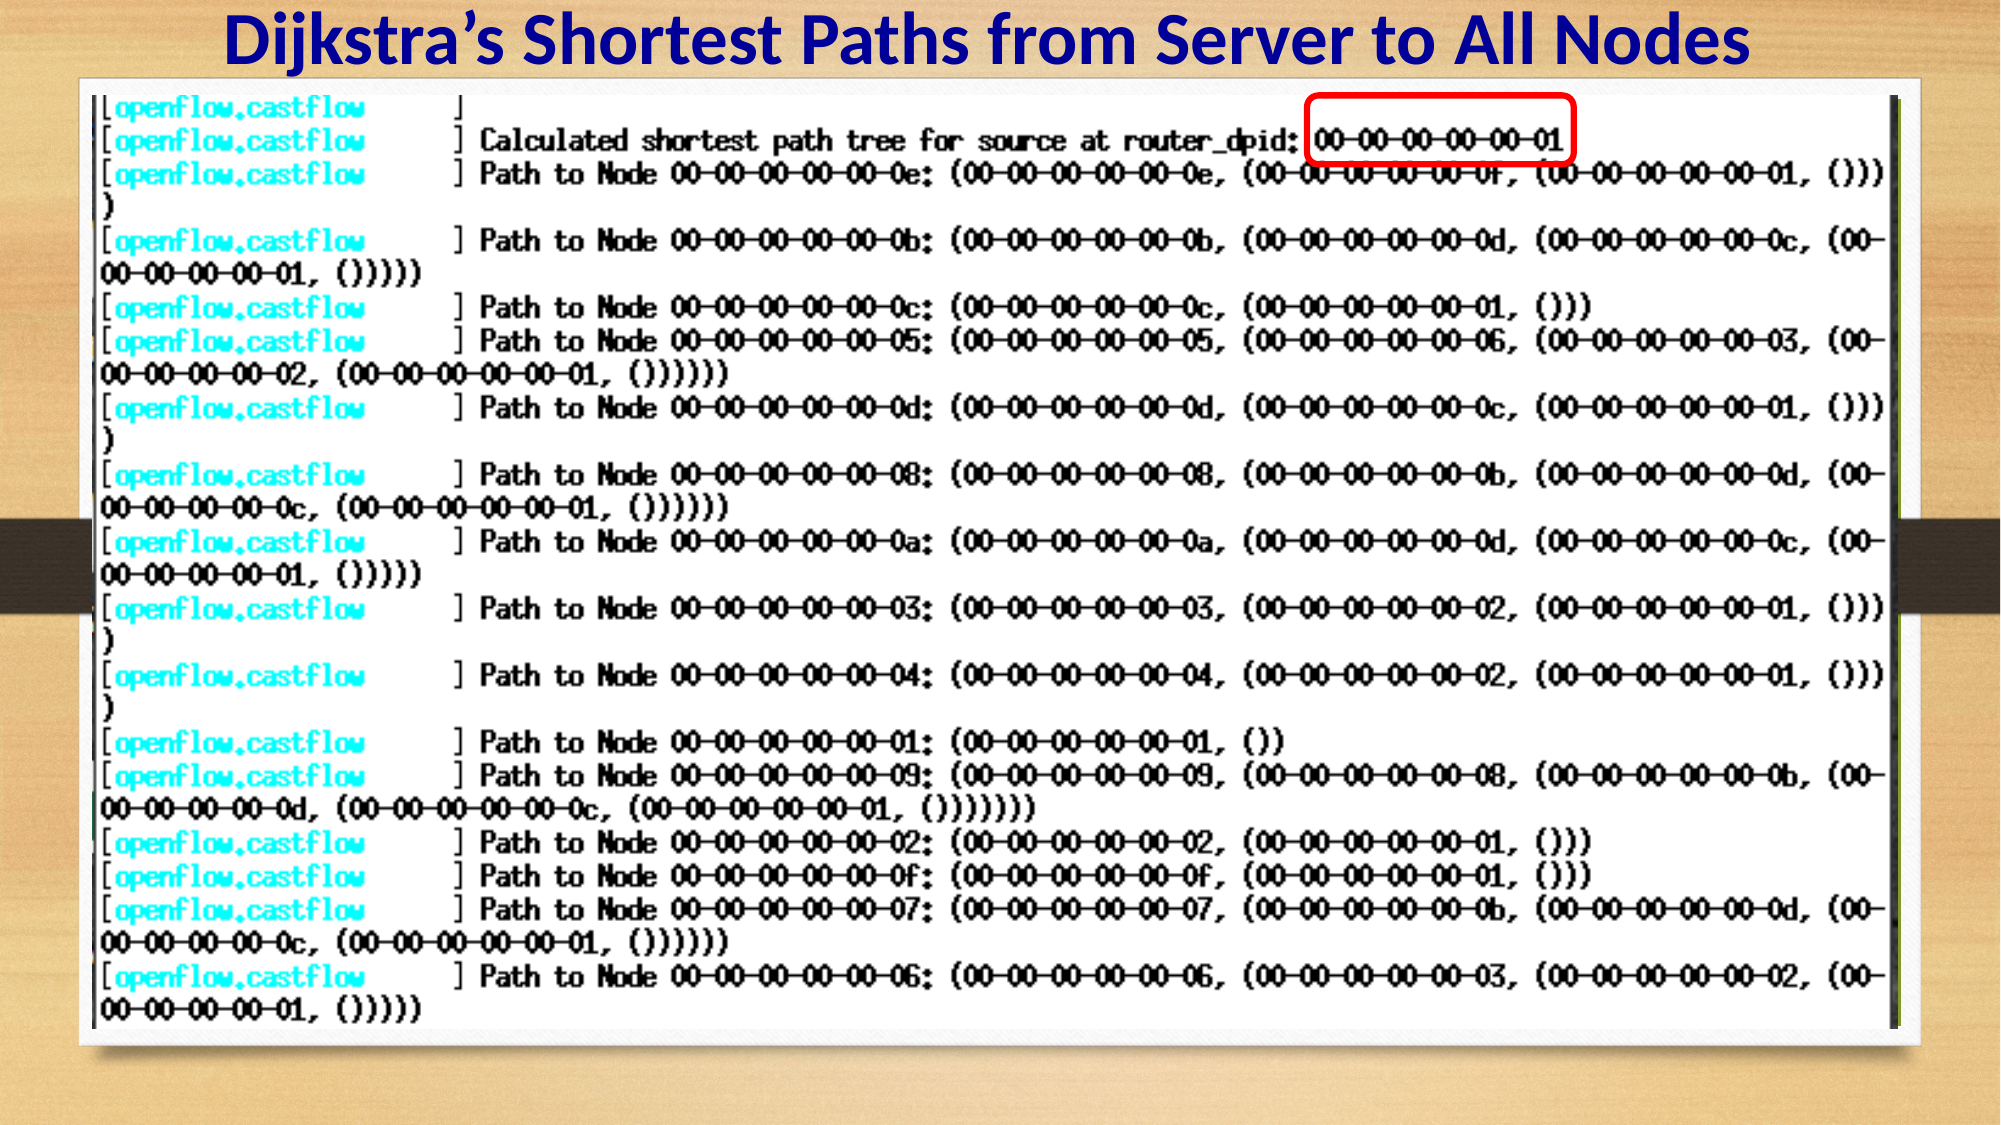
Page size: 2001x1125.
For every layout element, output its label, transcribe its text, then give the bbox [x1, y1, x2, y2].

picture [0, 0, 2001, 1125]
text_box Dijkstra’s Shortest Paths from Server to All Nodes [208, 0, 1781, 95]
